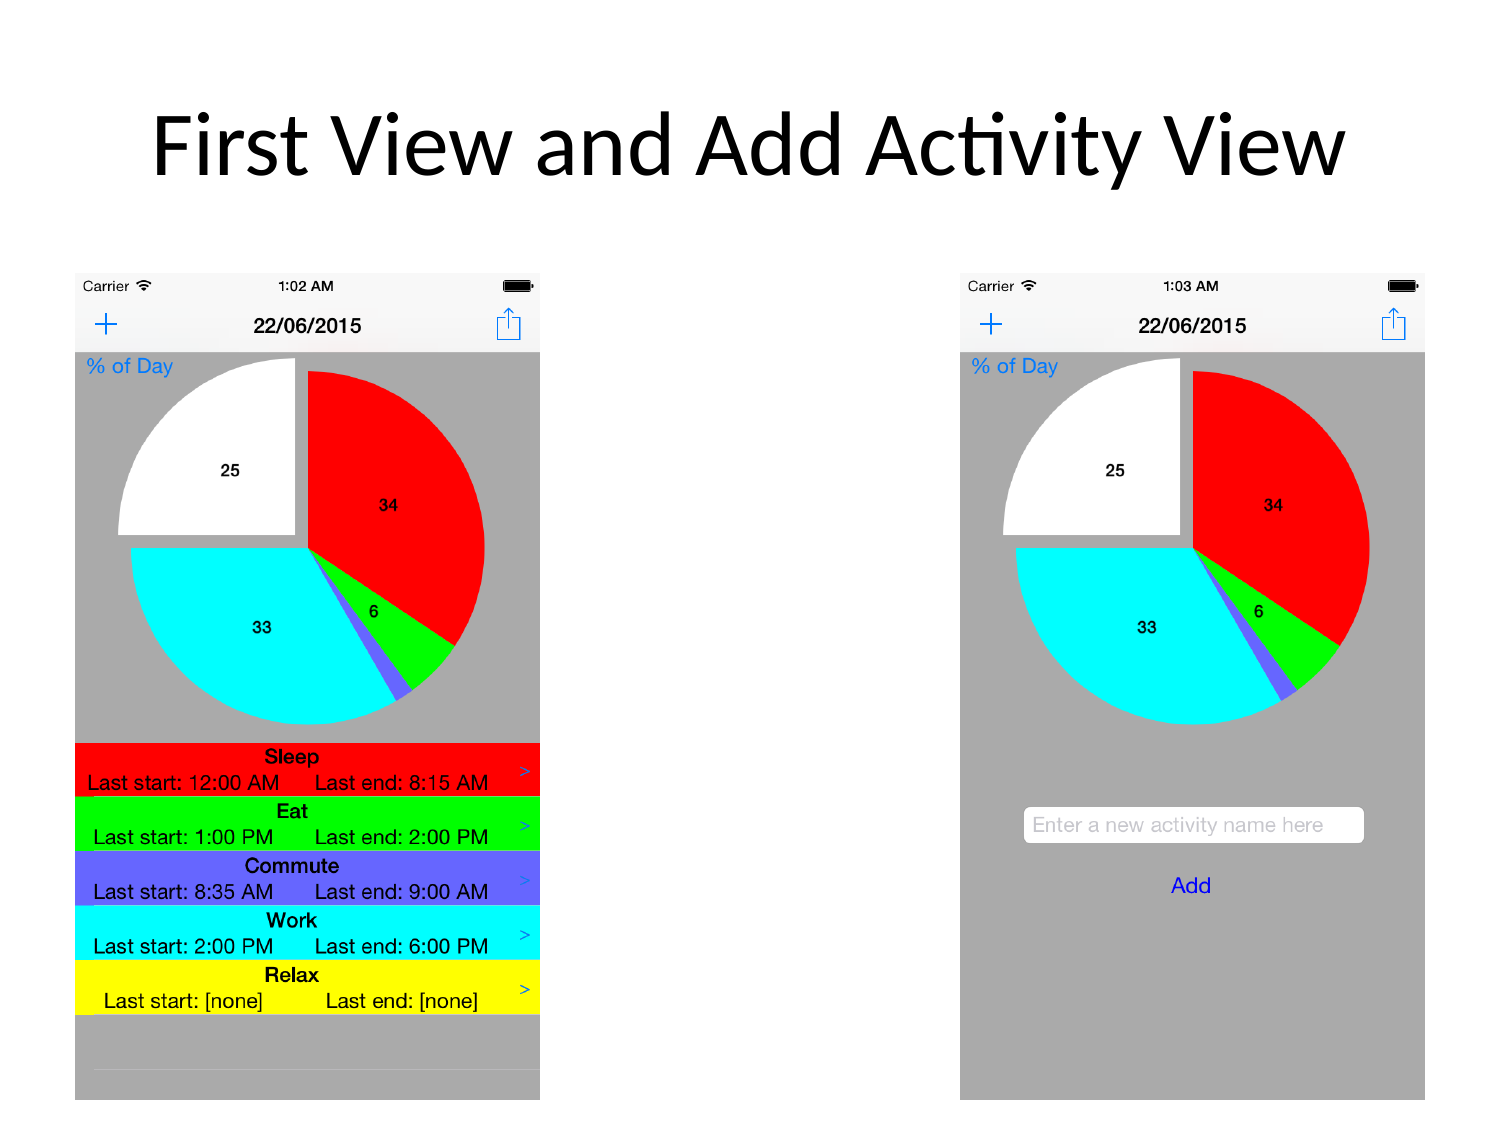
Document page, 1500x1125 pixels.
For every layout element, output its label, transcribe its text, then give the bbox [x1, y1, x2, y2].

picture [74, 273, 540, 1101]
picture [960, 273, 1426, 1101]
title First View and Add Activity View [75, 45, 1425, 233]
